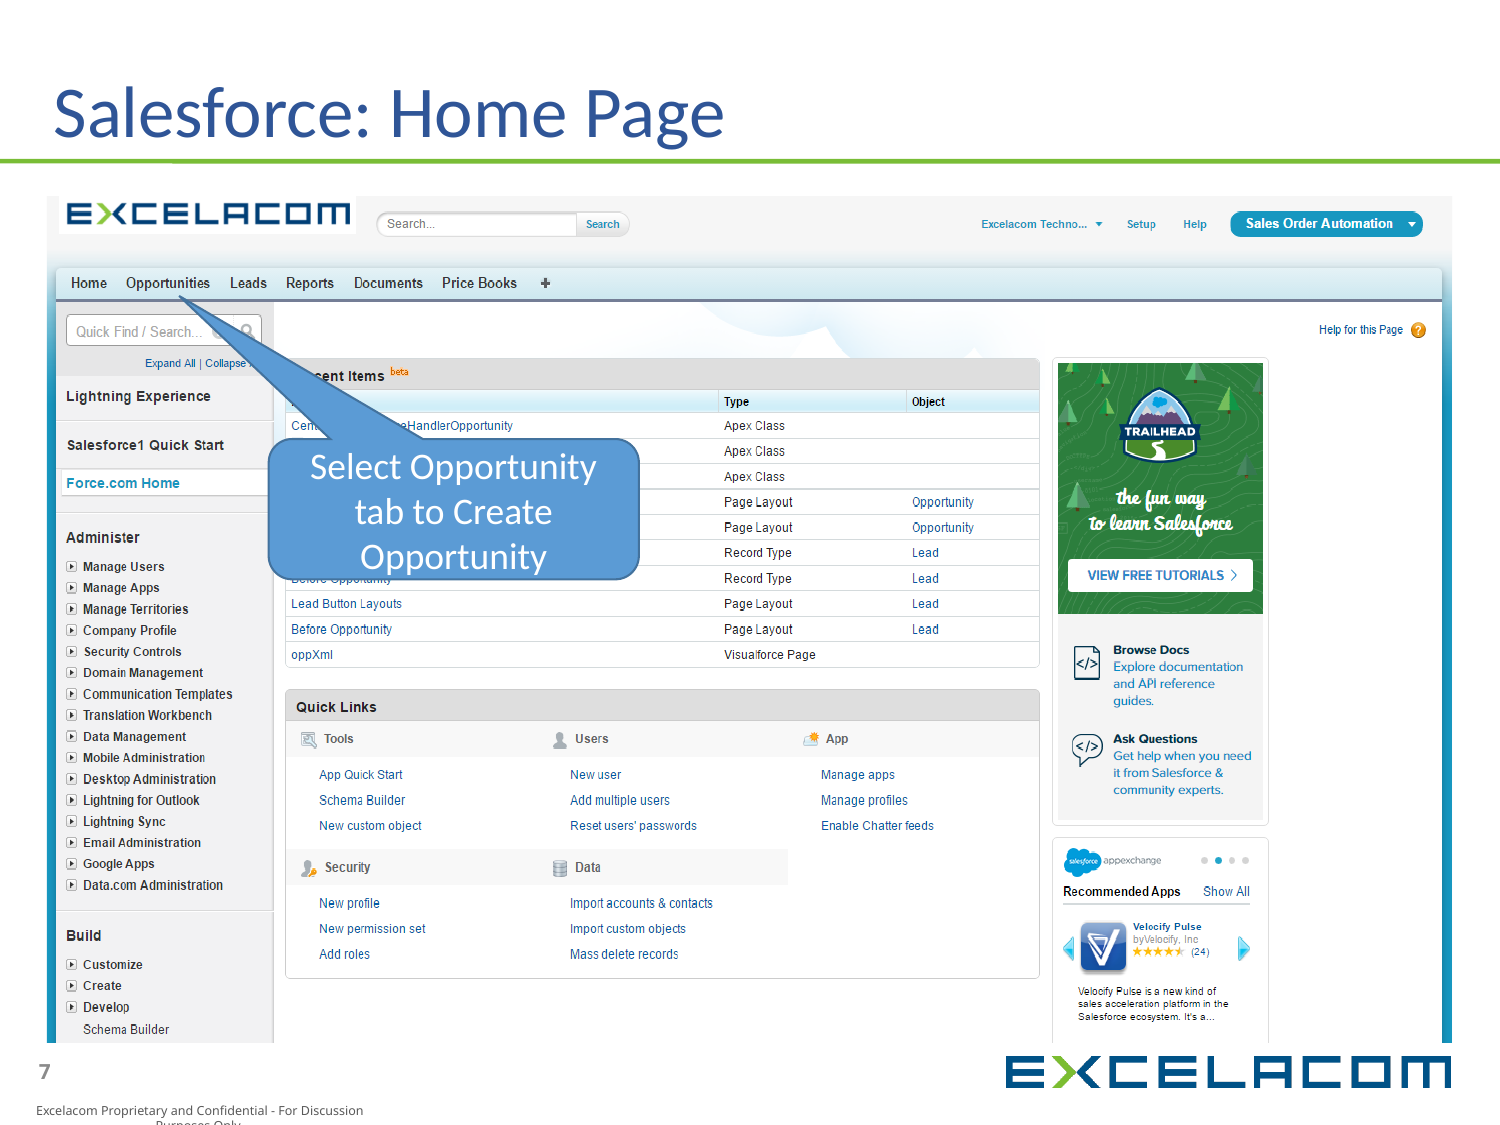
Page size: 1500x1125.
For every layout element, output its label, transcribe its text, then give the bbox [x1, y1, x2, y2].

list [46, 195, 1453, 1043]
text_box Salesforce: Home Page [29, 56, 750, 160]
slide_number 7 [23, 1042, 93, 1103]
picture [1006, 1056, 1451, 1088]
